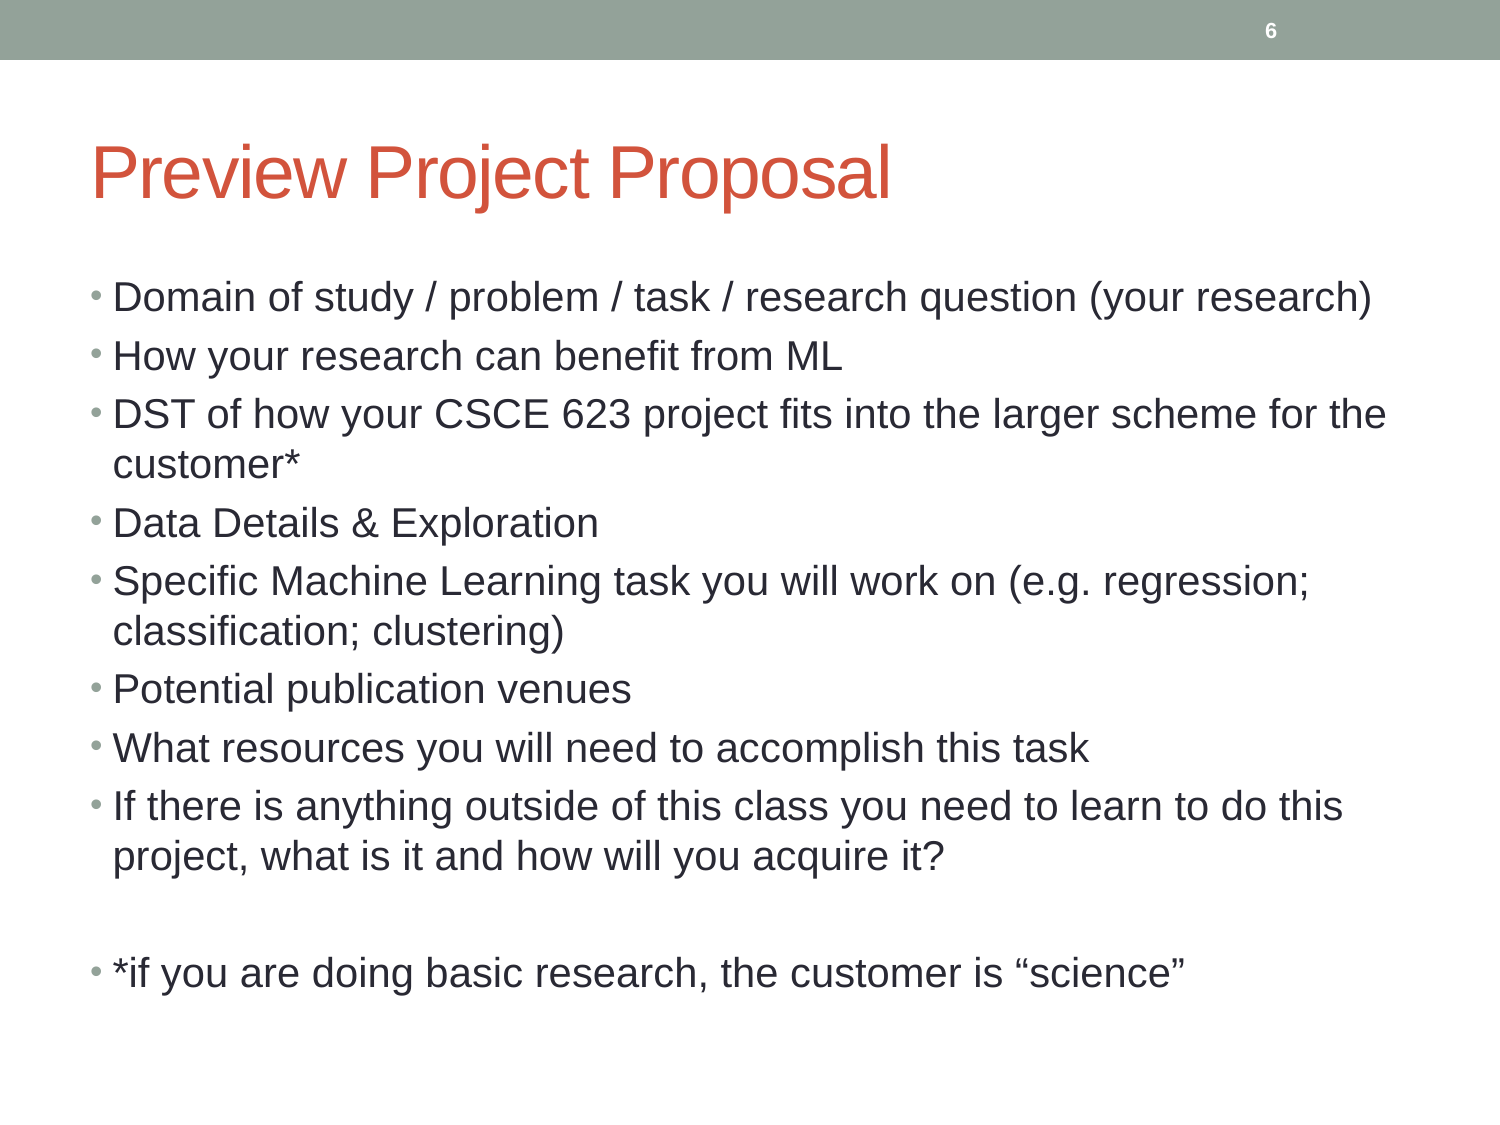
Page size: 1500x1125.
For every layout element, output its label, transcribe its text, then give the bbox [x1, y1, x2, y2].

slide_number 6 [1250, 3, 1425, 57]
title Preview Project Proposal [75, 87, 1425, 250]
list Domain of study / problem / task / research question (your research) How your research can benefit from ML DST of how your CSCE 623 project fits into the larger scheme for the customer* Data Details & Exploration Specific Machine Learning task you will work on (e.g. regression; classification; clustering) Potential publication venues What resources you will need to accomplish this task If there is anything outside of this class you need to learn to do this project, what is it and how will you acquire it? *if you are doing basic research, the customer is “science” [75, 262, 1425, 1063]
